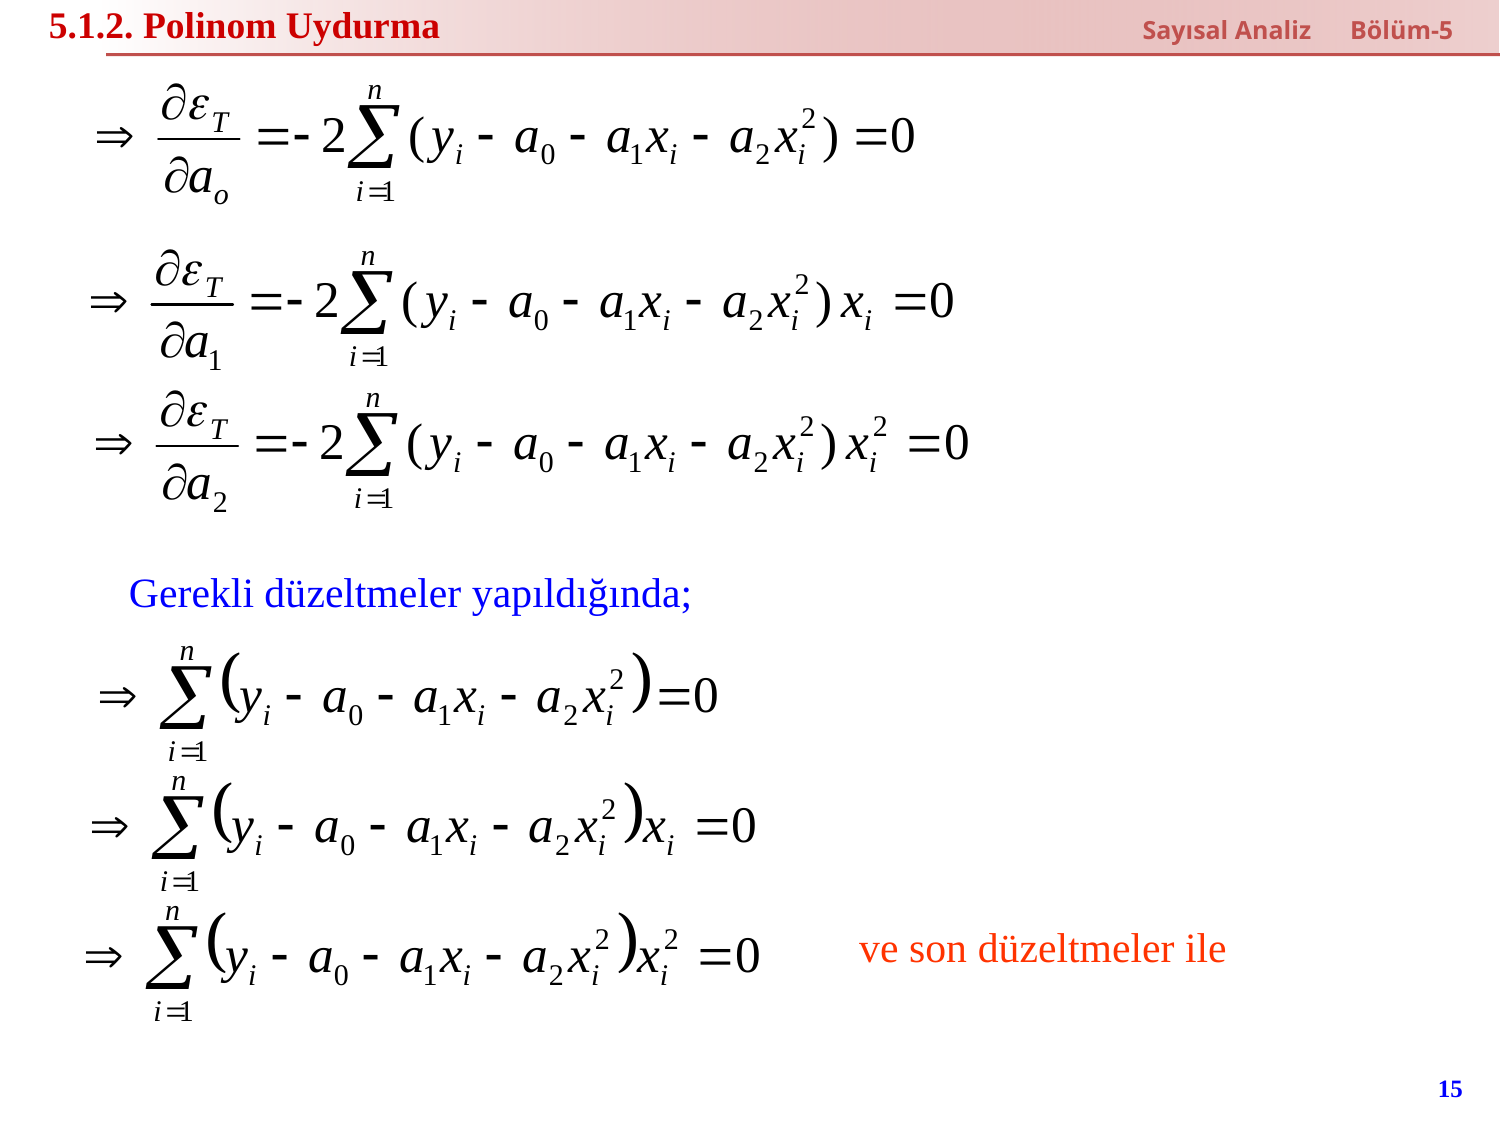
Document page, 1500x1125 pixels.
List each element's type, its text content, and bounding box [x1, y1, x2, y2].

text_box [88, 66, 924, 217]
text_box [91, 627, 730, 755]
text_box 5.1.2. Polinom Uydurma [34, 0, 568, 54]
text_box ve son düzeltmeler ile [844, 916, 1270, 982]
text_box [83, 756, 765, 885]
slide_number 15 [1411, 1057, 1478, 1118]
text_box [81, 231, 964, 377]
text_box [568, 0, 1499, 54]
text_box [76, 886, 771, 1033]
text_box Gerekli düzeltmeler yapıldığında; [114, 562, 786, 628]
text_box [86, 373, 977, 524]
text_box Sayısal Analiz Bölüm-5 [1128, 13, 1483, 52]
